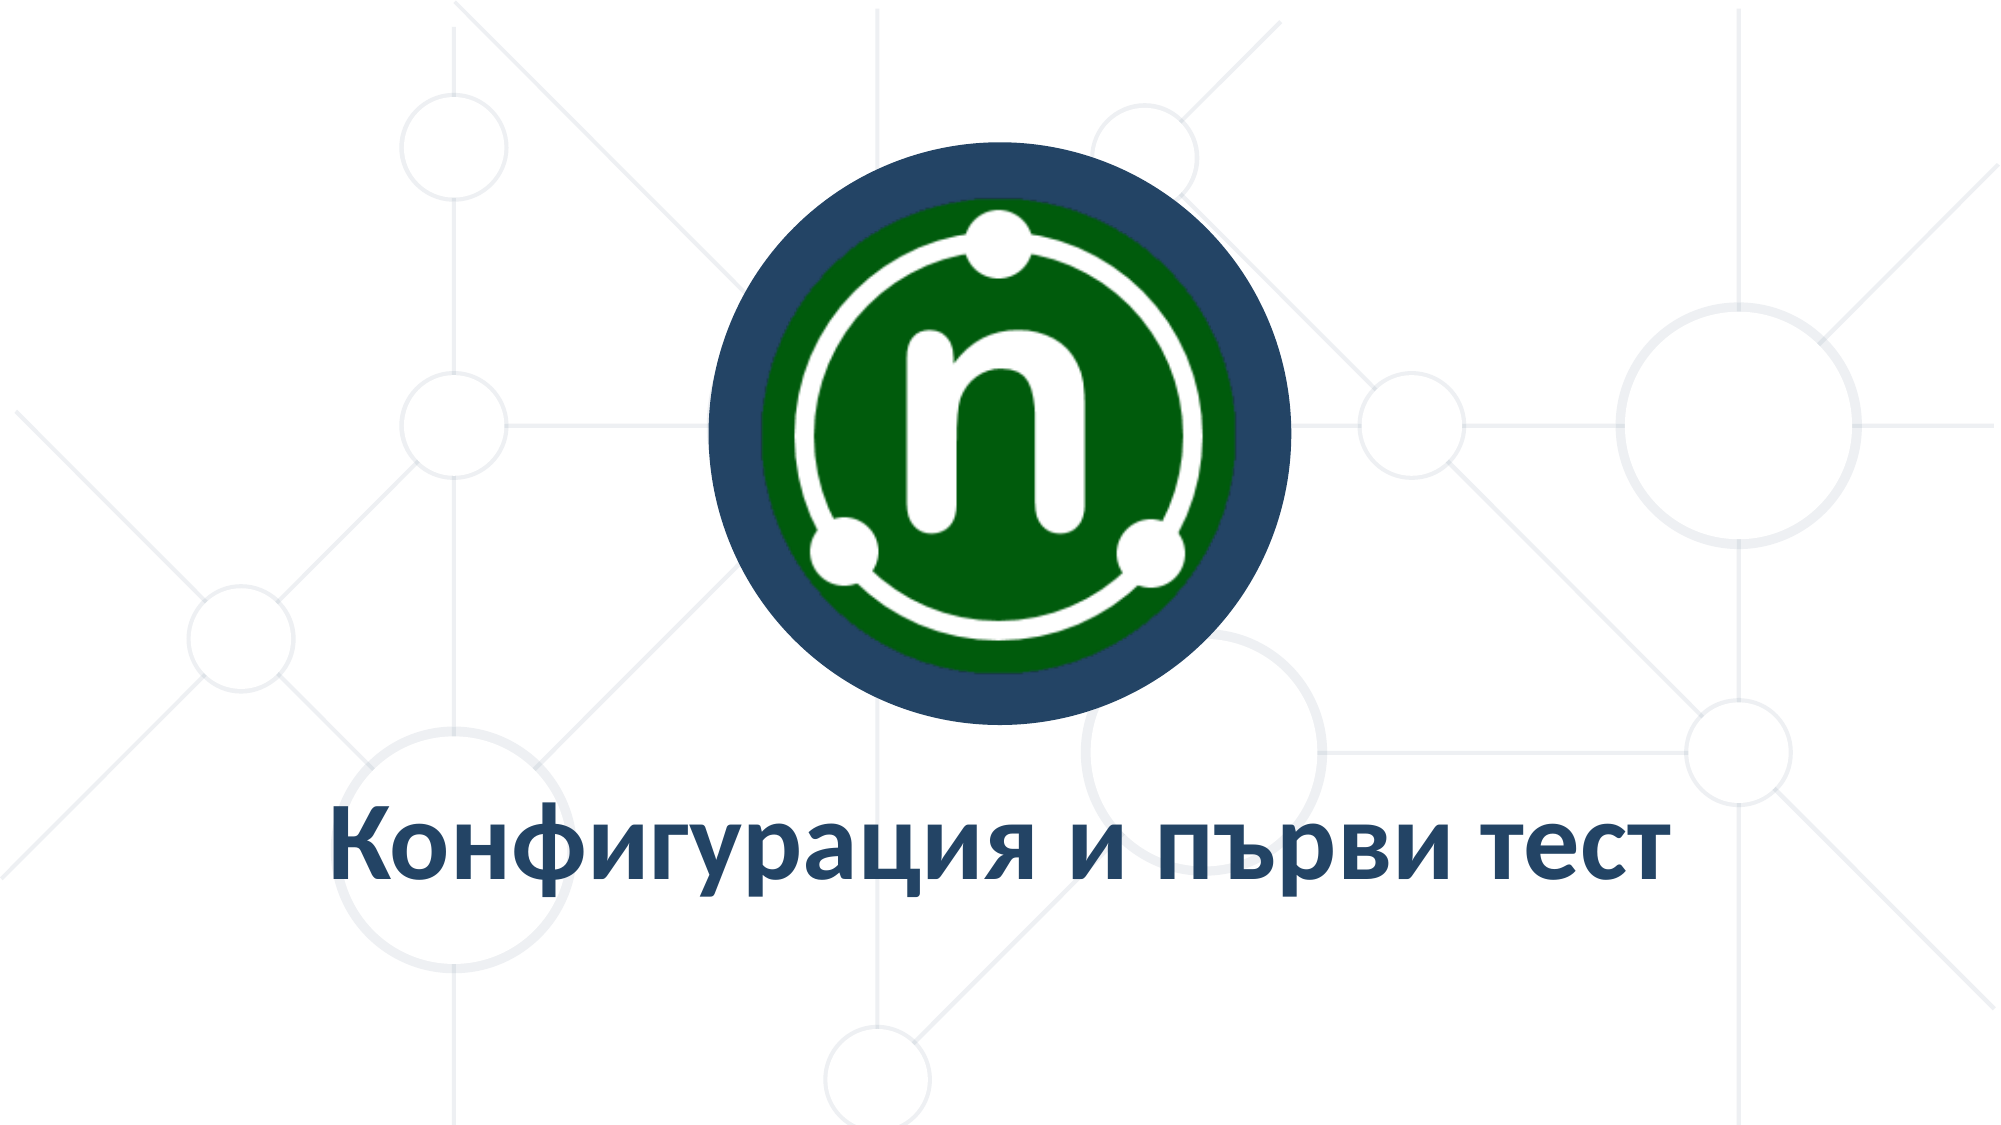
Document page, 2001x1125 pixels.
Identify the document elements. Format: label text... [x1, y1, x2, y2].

title Конфигурация и първи тест [100, 771, 1900, 898]
picture [749, 187, 1251, 688]
